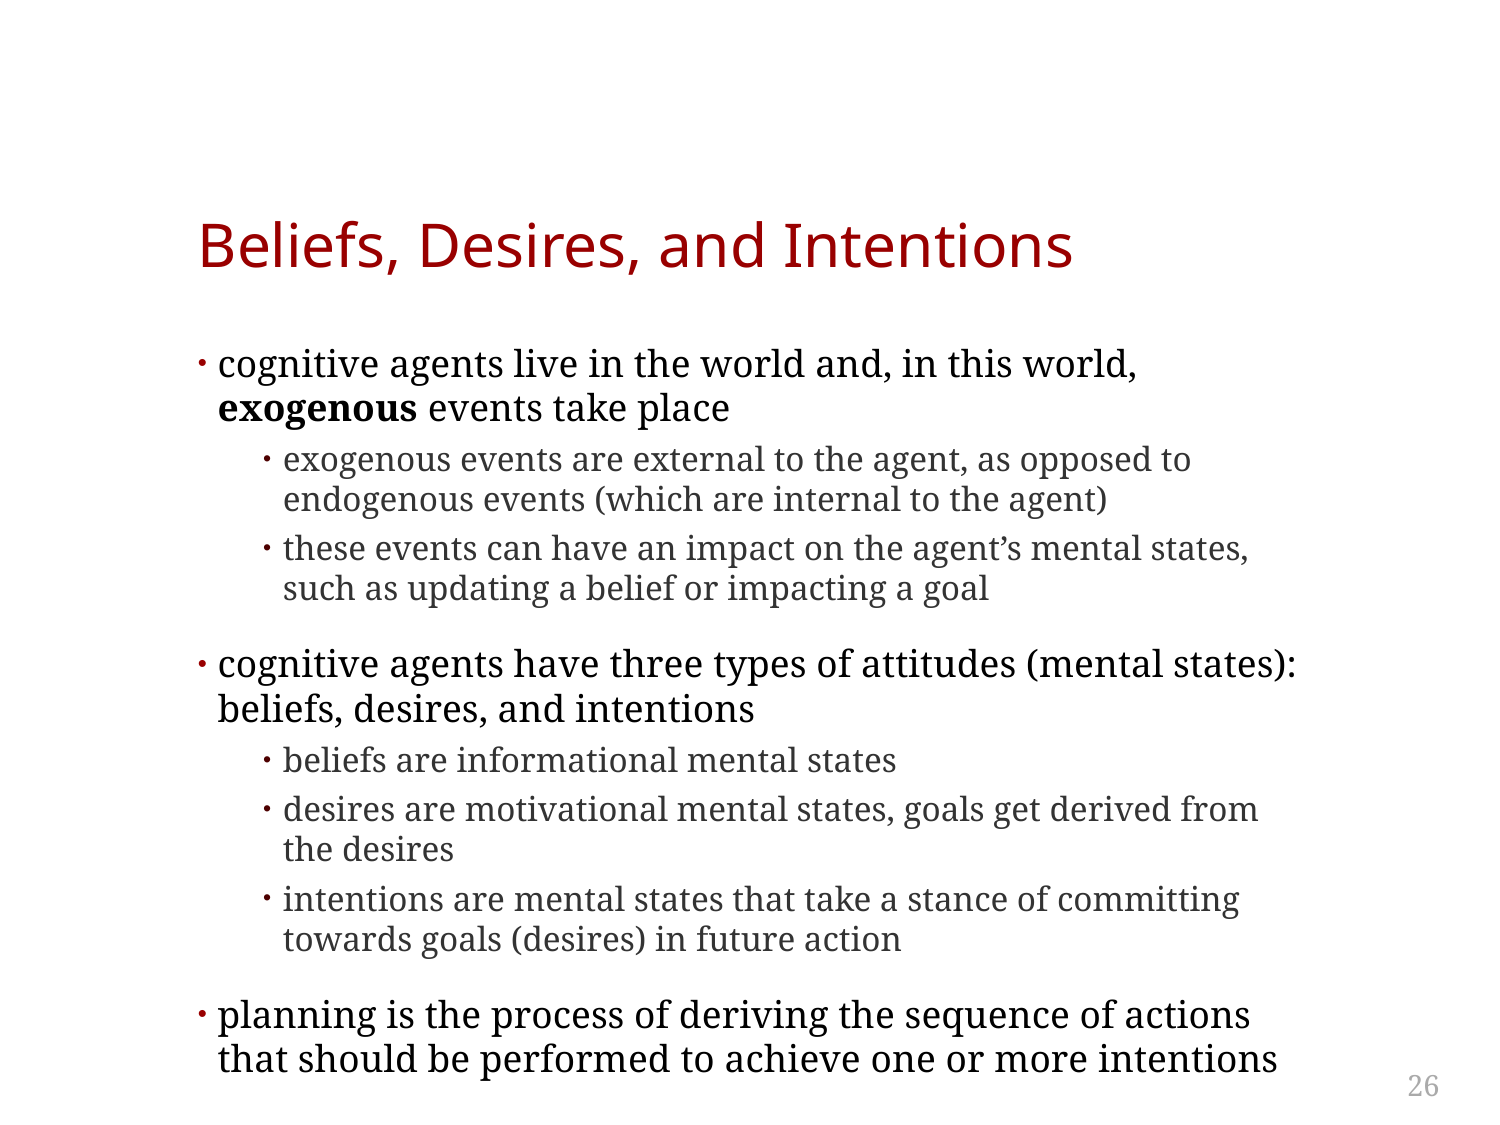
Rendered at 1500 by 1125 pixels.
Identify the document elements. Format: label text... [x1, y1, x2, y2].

slide_number 26 [1349, 1050, 1498, 1125]
list cognitive agents live in the world and, in this world, exogenous events take place exogenous events are external to the agent, as opposed to endogenous events (which are internal to the agent) these events can have an impact on the agent’s mental states, such as updating a belief or impacting a goal cognitive agents have three types of attitudes (mental states): beliefs, desires, and intentions beliefs are informational mental states desires are motivational mental states, goals get derived from the desires intentions are mental states that take a stance of committing towards goals (desires) in future action planning is the process of deriving the sequence of actions that should be performed to achieve one or more intentions [190, 337, 1310, 1125]
title Beliefs, Desires, and Intentions [190, 203, 1310, 337]
